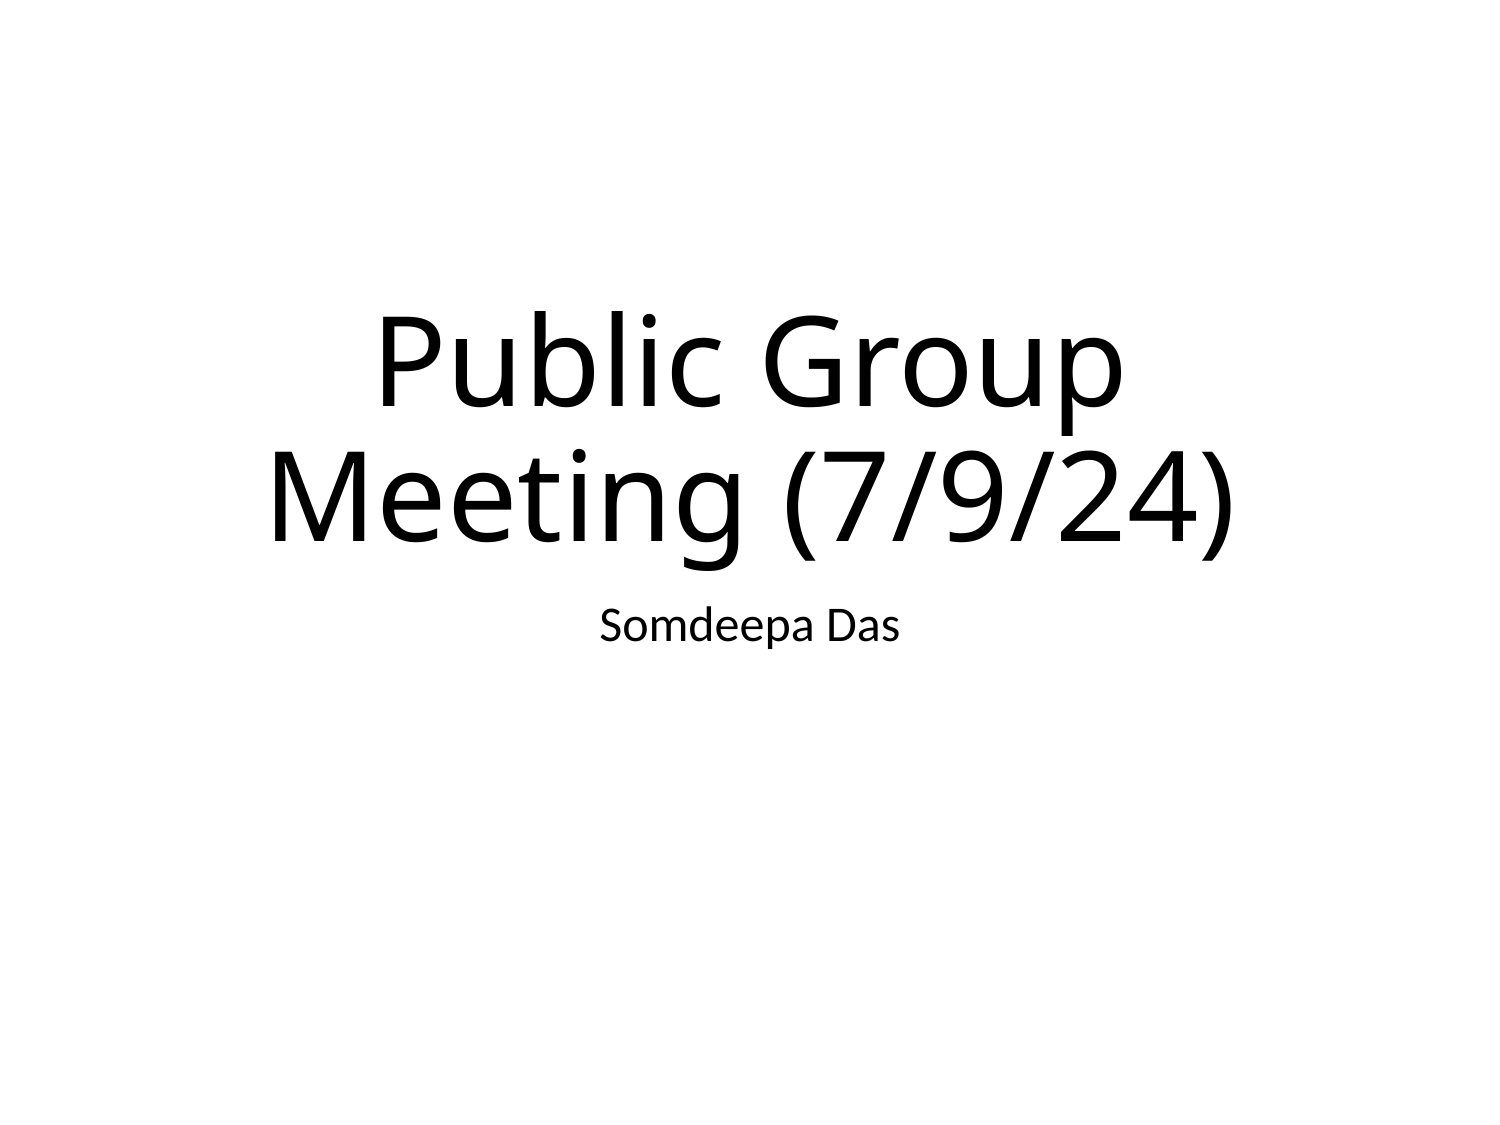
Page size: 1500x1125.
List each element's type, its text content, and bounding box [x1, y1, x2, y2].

title Public Group Meeting (7/9/24) [112, 184, 1388, 576]
subtitle Somdeepa Das [187, 590, 1313, 863]
